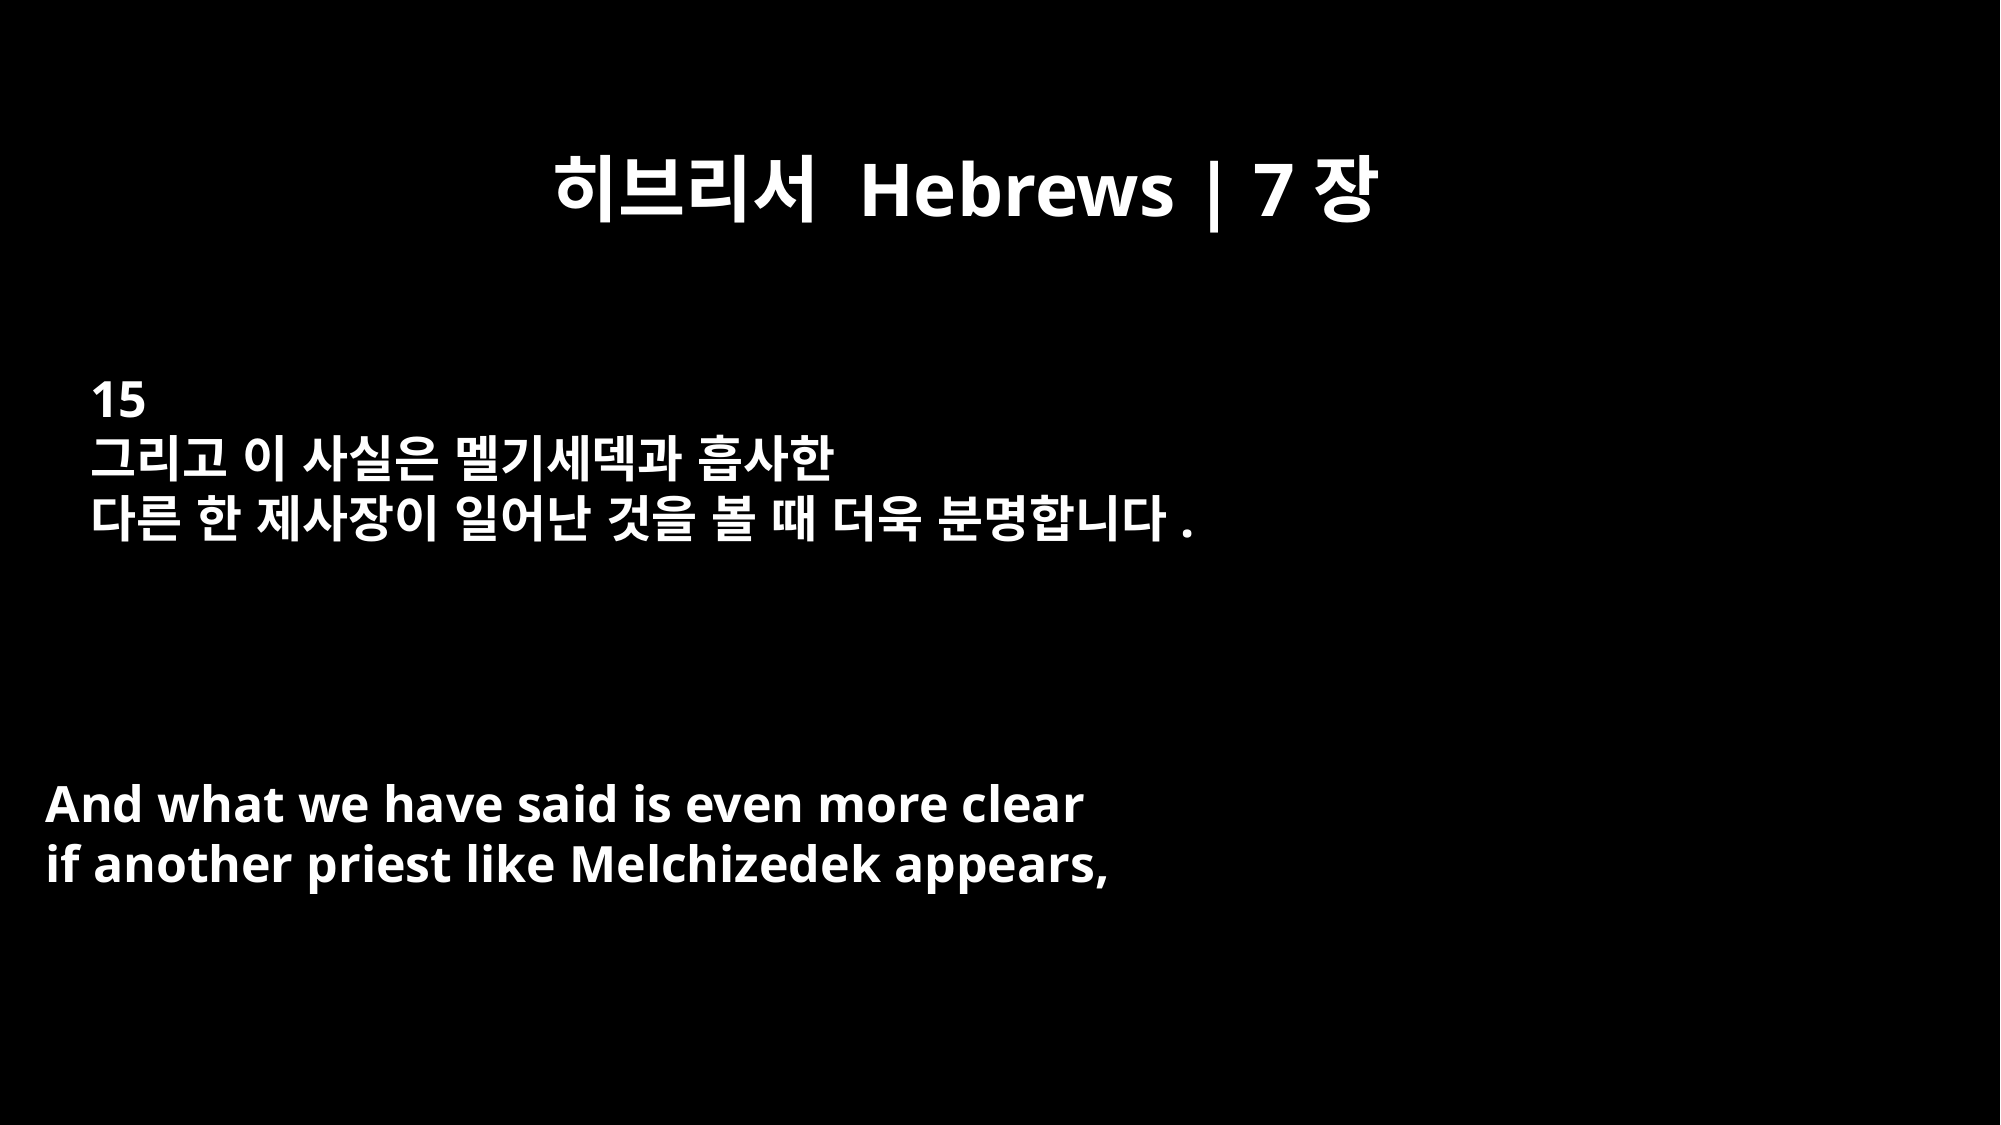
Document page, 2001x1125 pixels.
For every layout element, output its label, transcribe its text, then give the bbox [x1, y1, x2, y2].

text_box 히브리서 Hebrews | 7장 [536, 136, 1396, 239]
text_box And what we have said is even more clear if another priest like Melchizedek appears, [30, 764, 1125, 900]
text_box 15 그리고 이 사실은 멜기세덱과 흡사한 다른 한 제사장이 일어난 것을 볼 때 더욱 분명합니다. [75, 359, 1210, 555]
